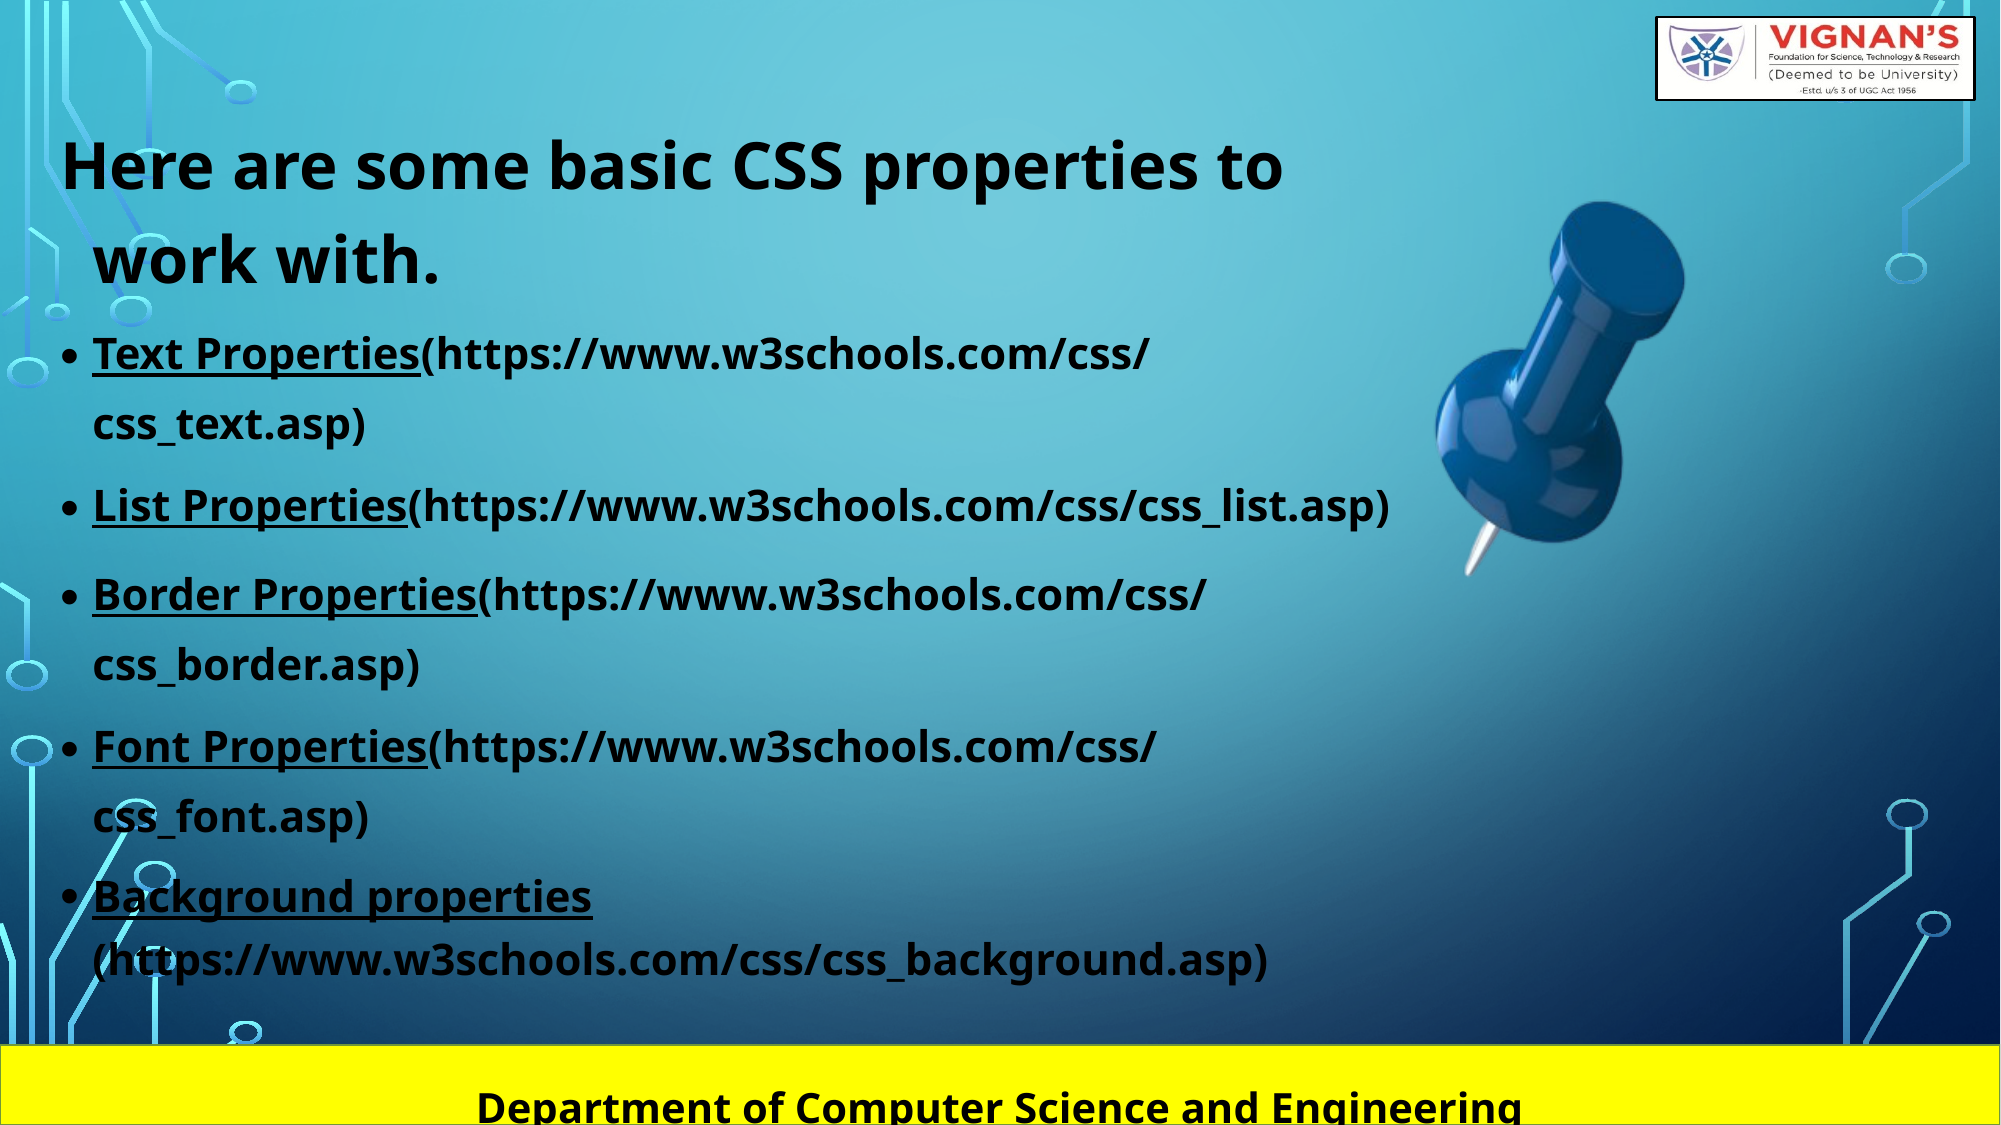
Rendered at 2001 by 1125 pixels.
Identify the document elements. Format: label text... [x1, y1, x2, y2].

list Here are some basic CSS properties to work with. Text Properties(https://www.w3schools.com/css/css_text.asp) List Properties(https://www.w3schools.com/css/css_list.asp) Border Properties(https://www.w3schools.com/css/css_border.asp) Font Properties(https://www.w3schools.com/css/css_font.asp) Background properties (https://www.w3schools.com/css/css_background.asp) [45, 101, 1407, 1021]
picture [1658, 18, 1973, 99]
picture [1306, 182, 1792, 603]
